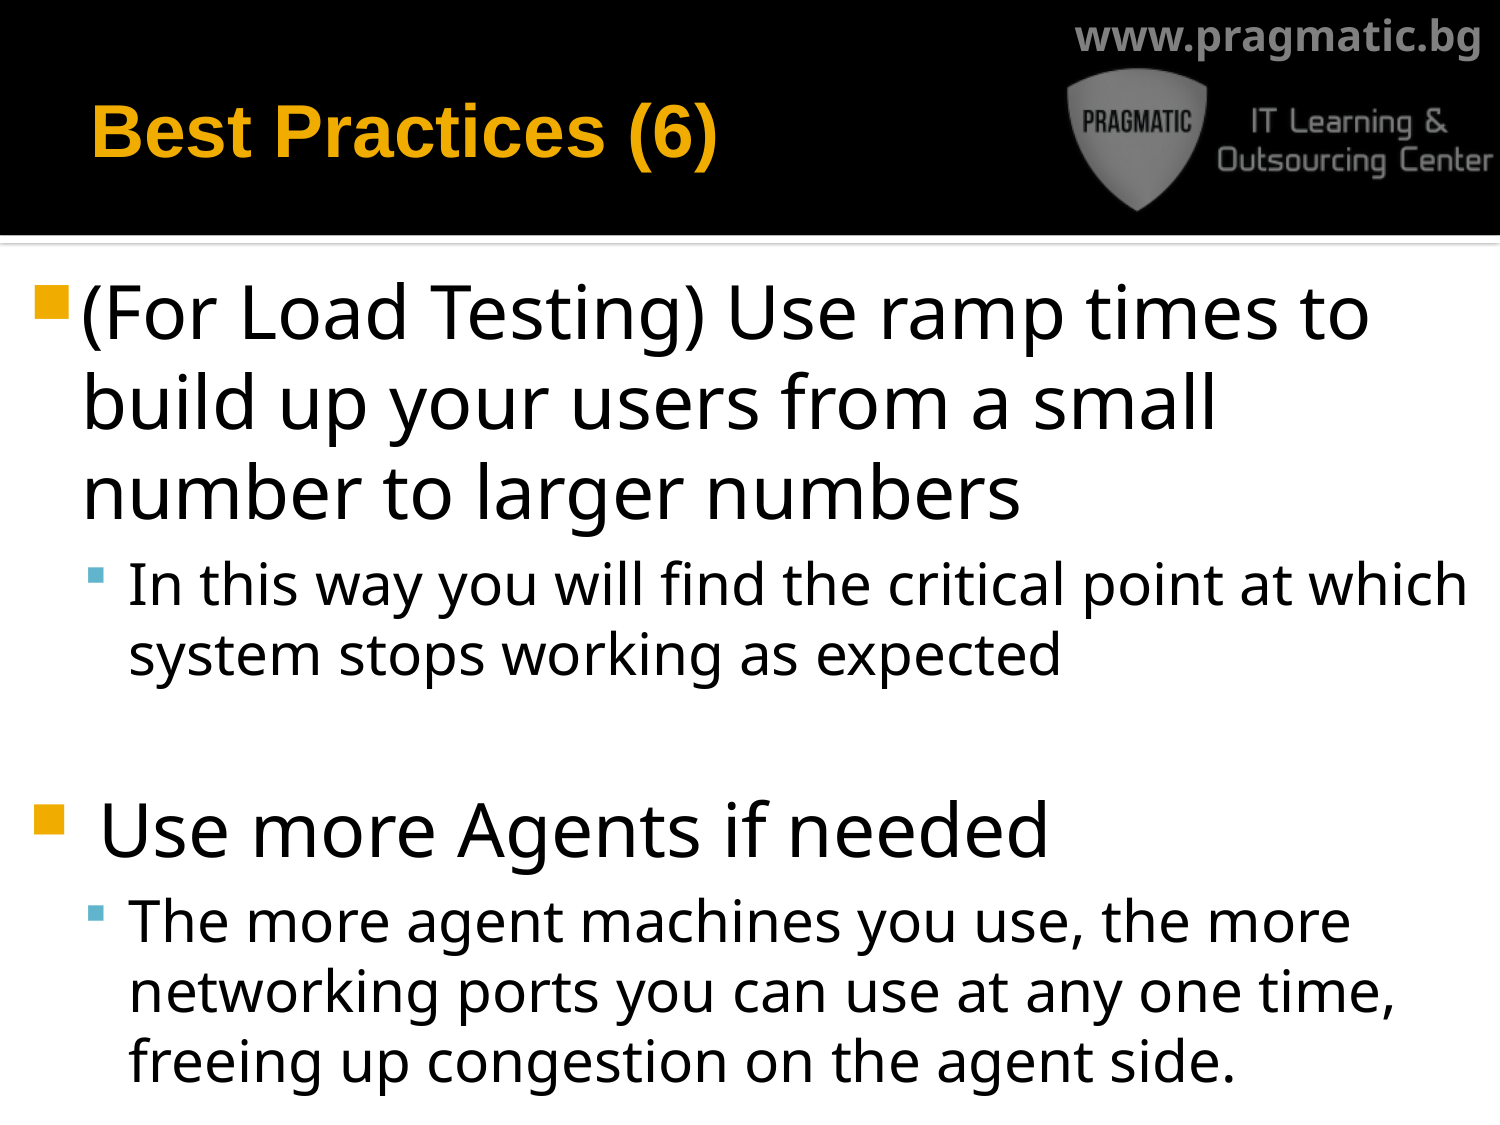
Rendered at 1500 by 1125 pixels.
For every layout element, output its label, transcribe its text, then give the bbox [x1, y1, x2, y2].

title Best Practices (6) [75, 24, 1063, 231]
list (For Load Testing) Use ramp times to build up your users from a small number to larger numbers In this way you will find the critical point at which system stops working as expected Use more Agents if needed The more agent machines you use, the more networking ports you can use at any one time, freeing up congestion on the agent side. [0, 249, 1500, 1125]
picture [1063, 62, 1500, 217]
